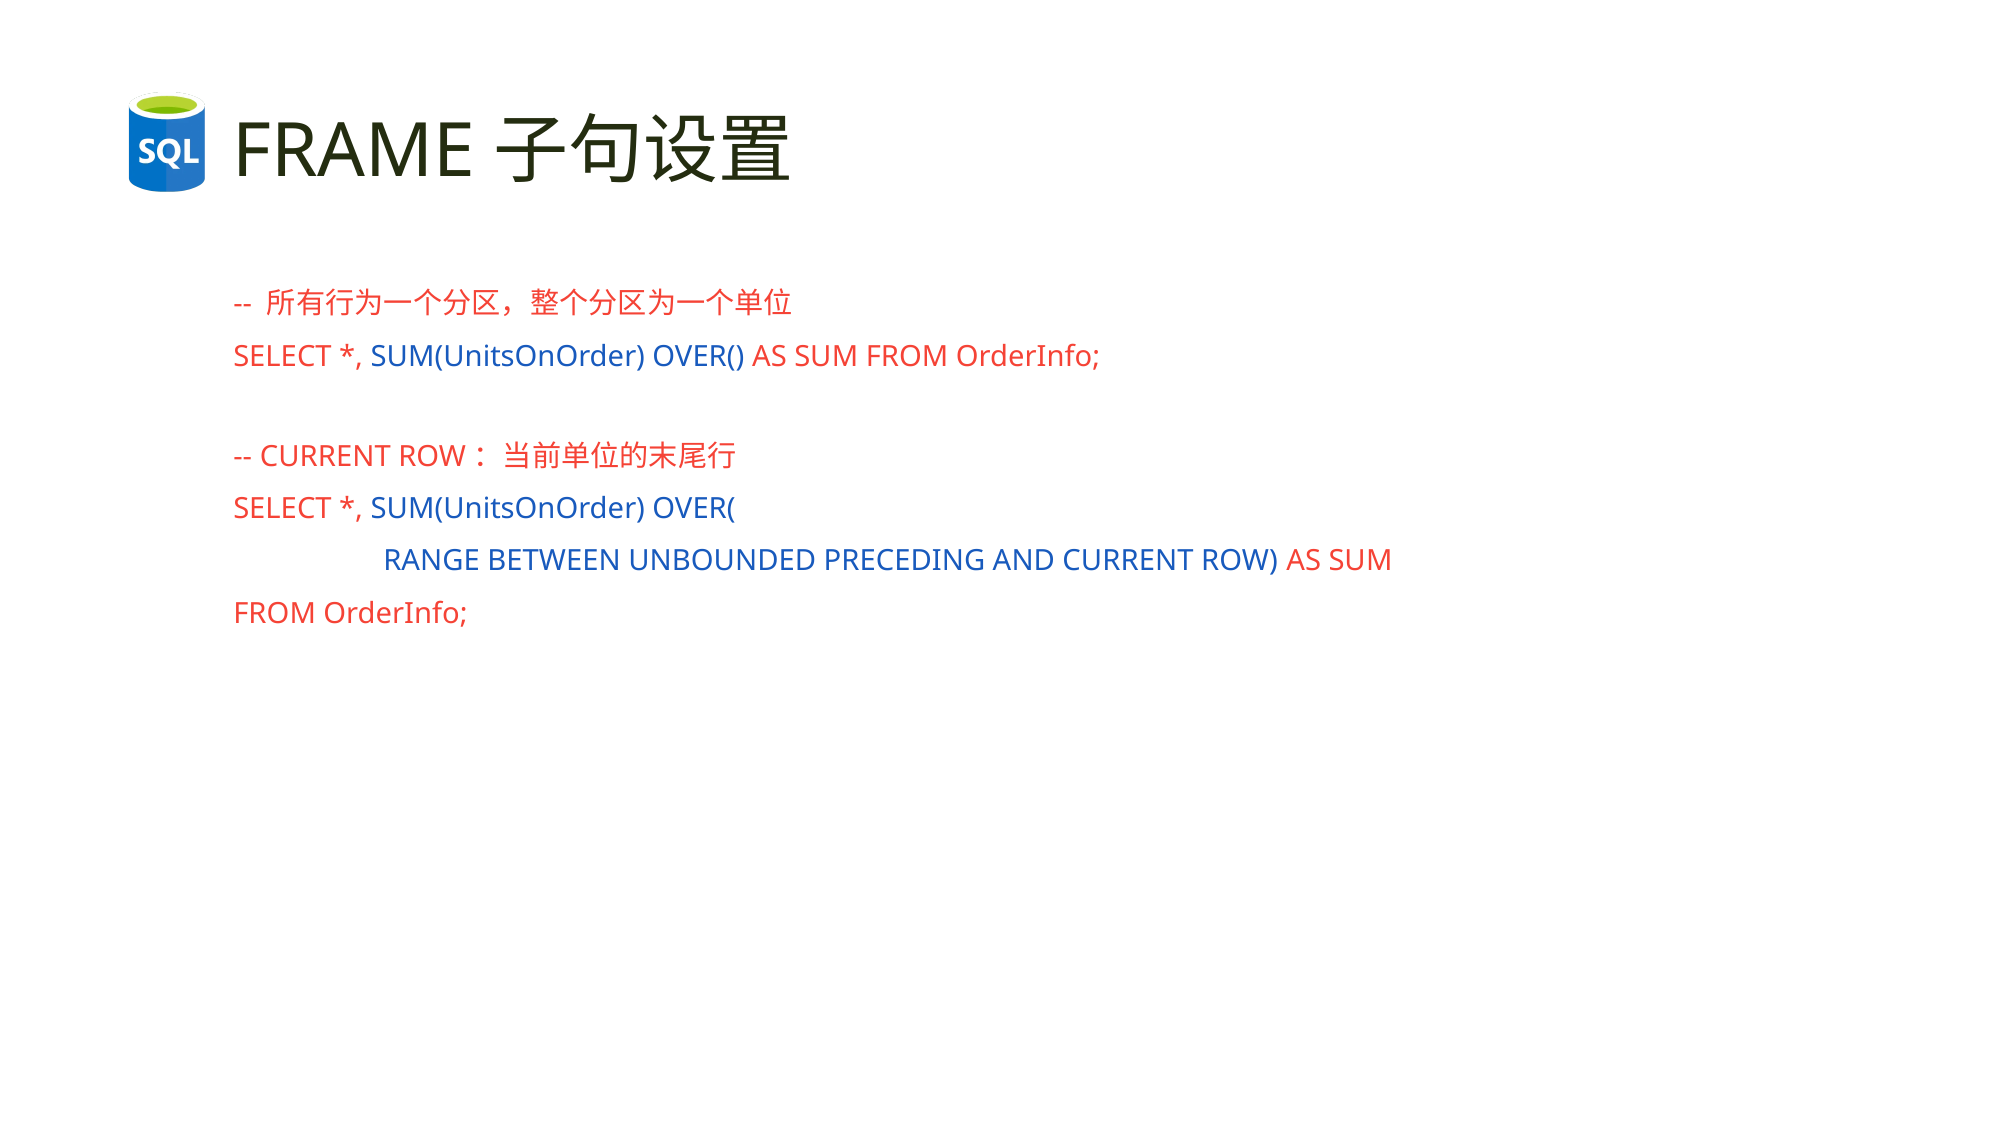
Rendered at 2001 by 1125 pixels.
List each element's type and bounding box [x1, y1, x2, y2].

text_box [218, 259, 1658, 637]
text_box [71, 91, 807, 201]
